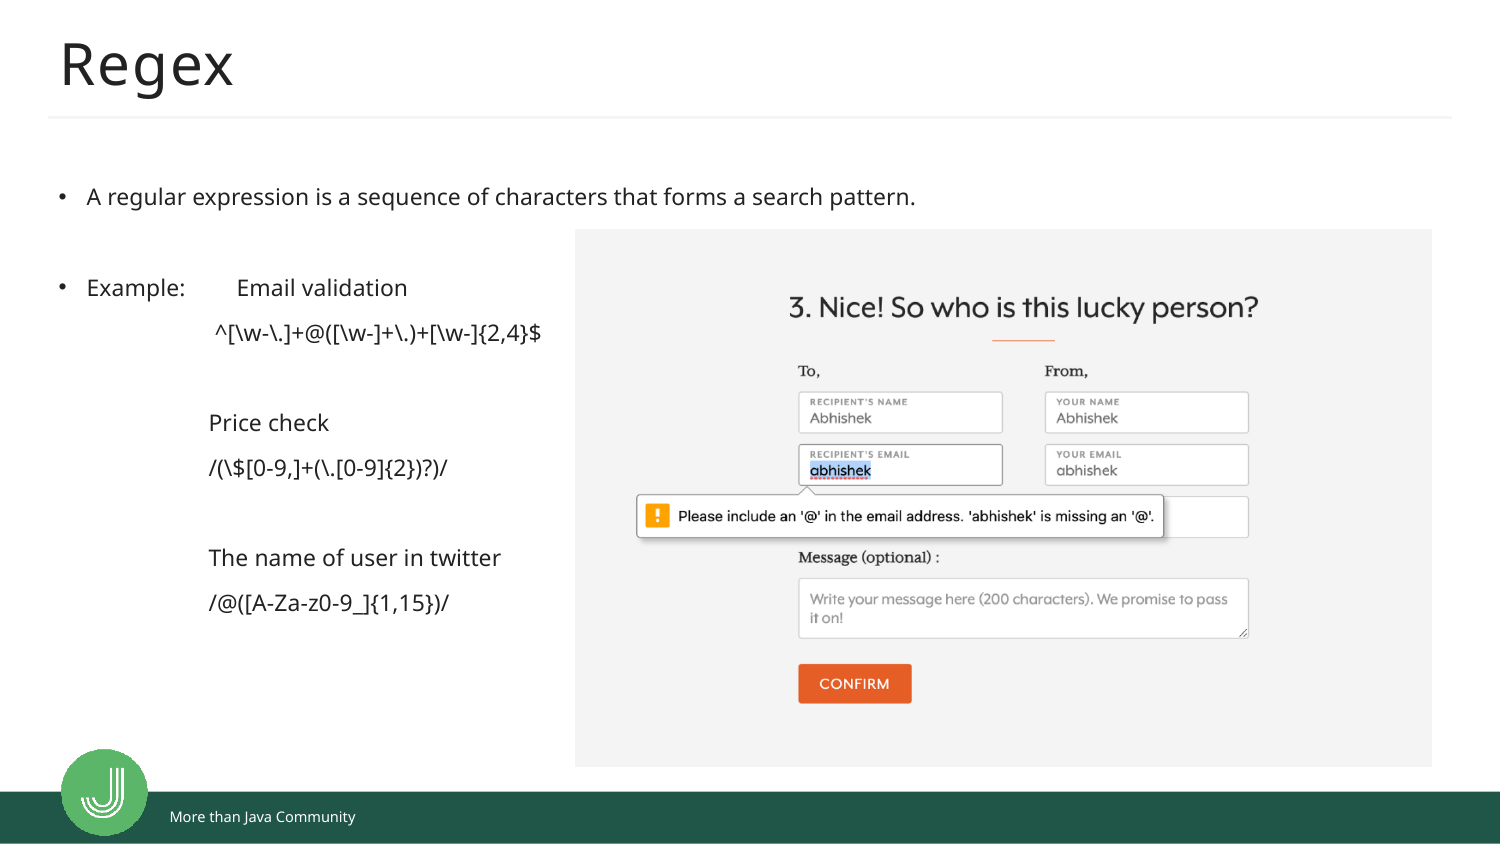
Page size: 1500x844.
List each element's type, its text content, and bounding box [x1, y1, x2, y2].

title Regex [59, 37, 1442, 87]
list A regular expression is a sequence of characters that forms a search pattern. Example: Email validation ^[\w-\.]+@([\w-]+\.)+[\w-]{2,4}$ Price check /(\$[0-9,]+(\.[0-9]{2})?)/ The name of user in twitter /@([A-Za-z0-9_]{1,15})/ [58, 177, 1442, 735]
picture [575, 229, 1432, 767]
picture [59, 747, 149, 837]
